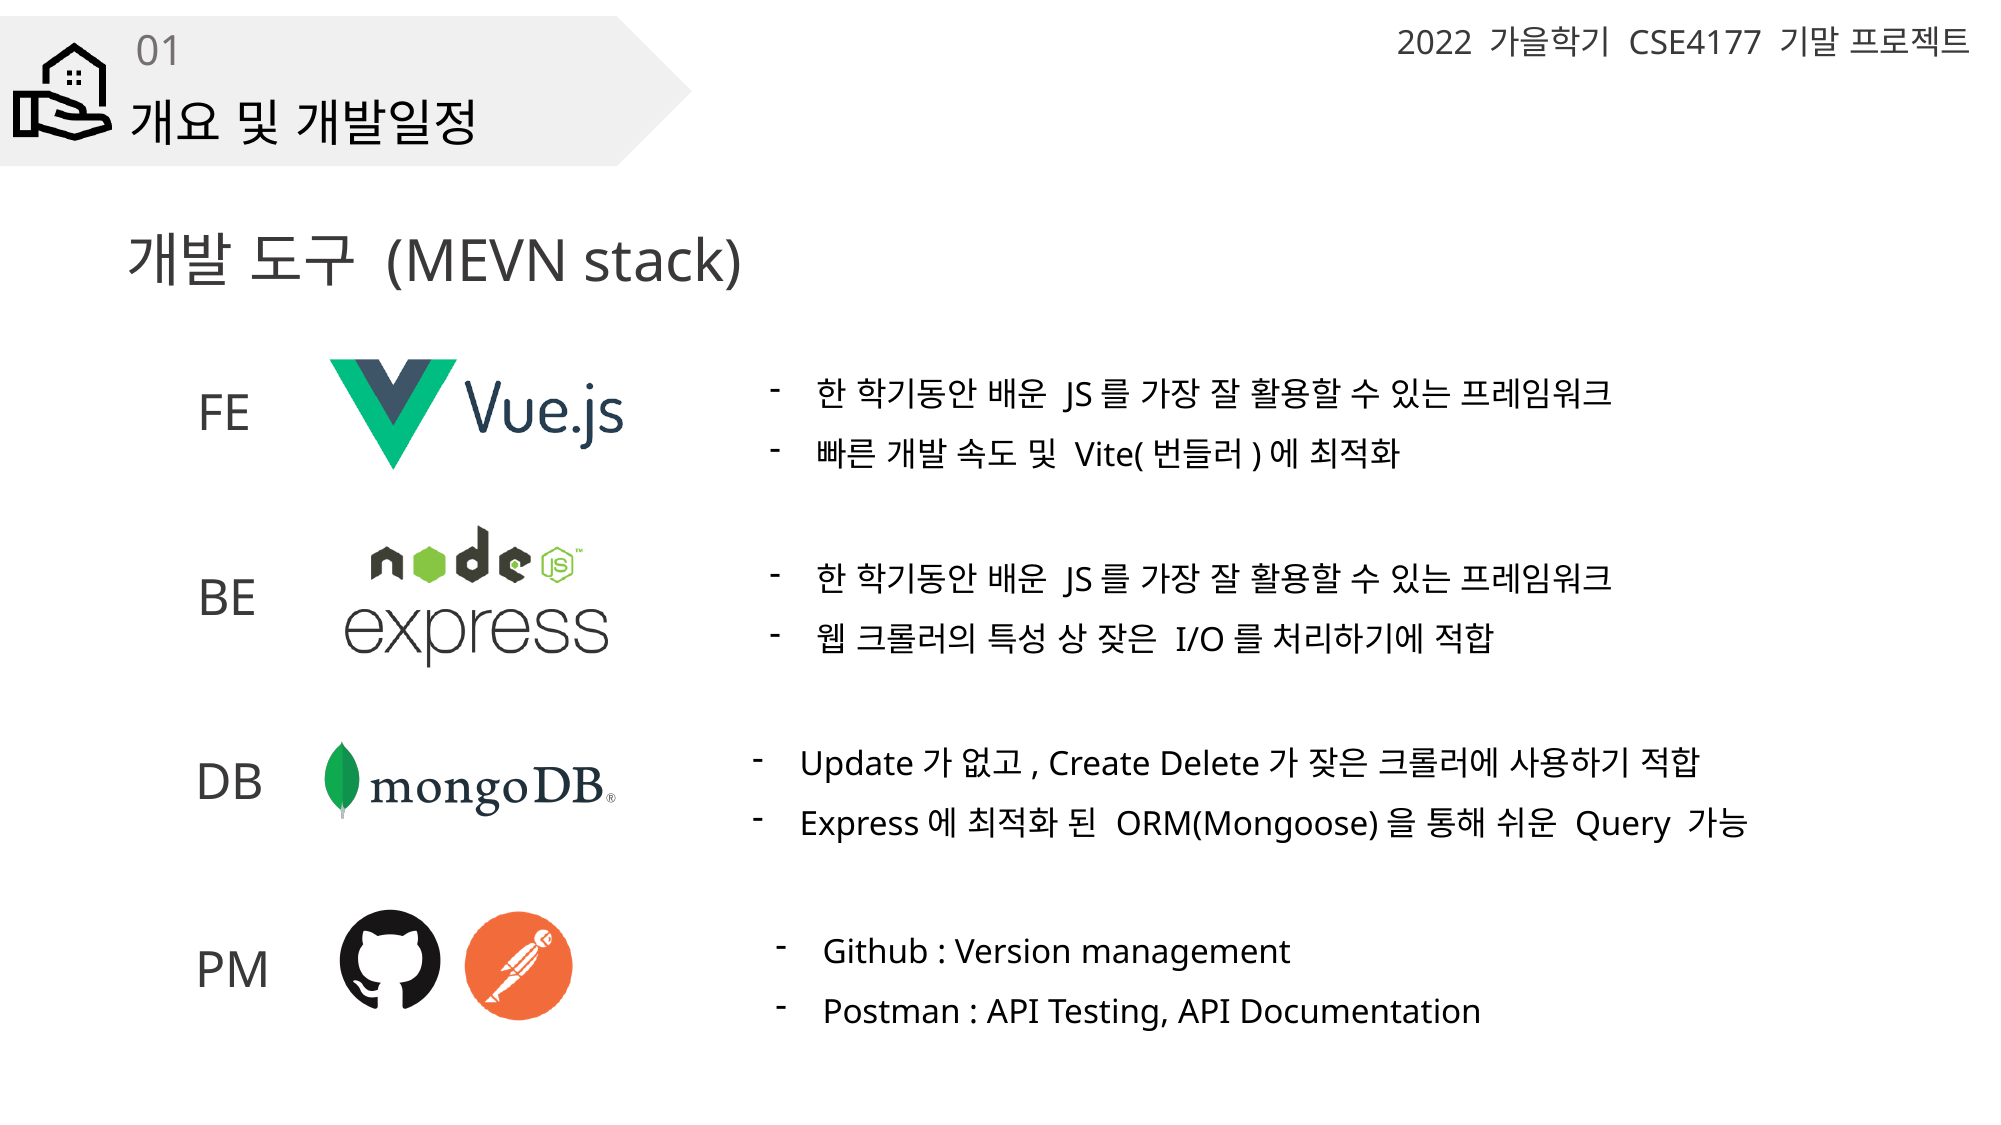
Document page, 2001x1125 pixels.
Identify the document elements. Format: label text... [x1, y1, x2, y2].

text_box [180, 344, 1735, 1067]
text_box 개발 도구 (MEVN stack) [111, 215, 758, 301]
text_box 개요 및 개발일정 [114, 84, 495, 159]
text_box [0, 16, 692, 167]
picture [8, 35, 121, 148]
text_box 2022 가을학기 CSE4177 기말 프로젝트 [1382, 14, 1987, 70]
text_box 01 [120, 16, 199, 81]
